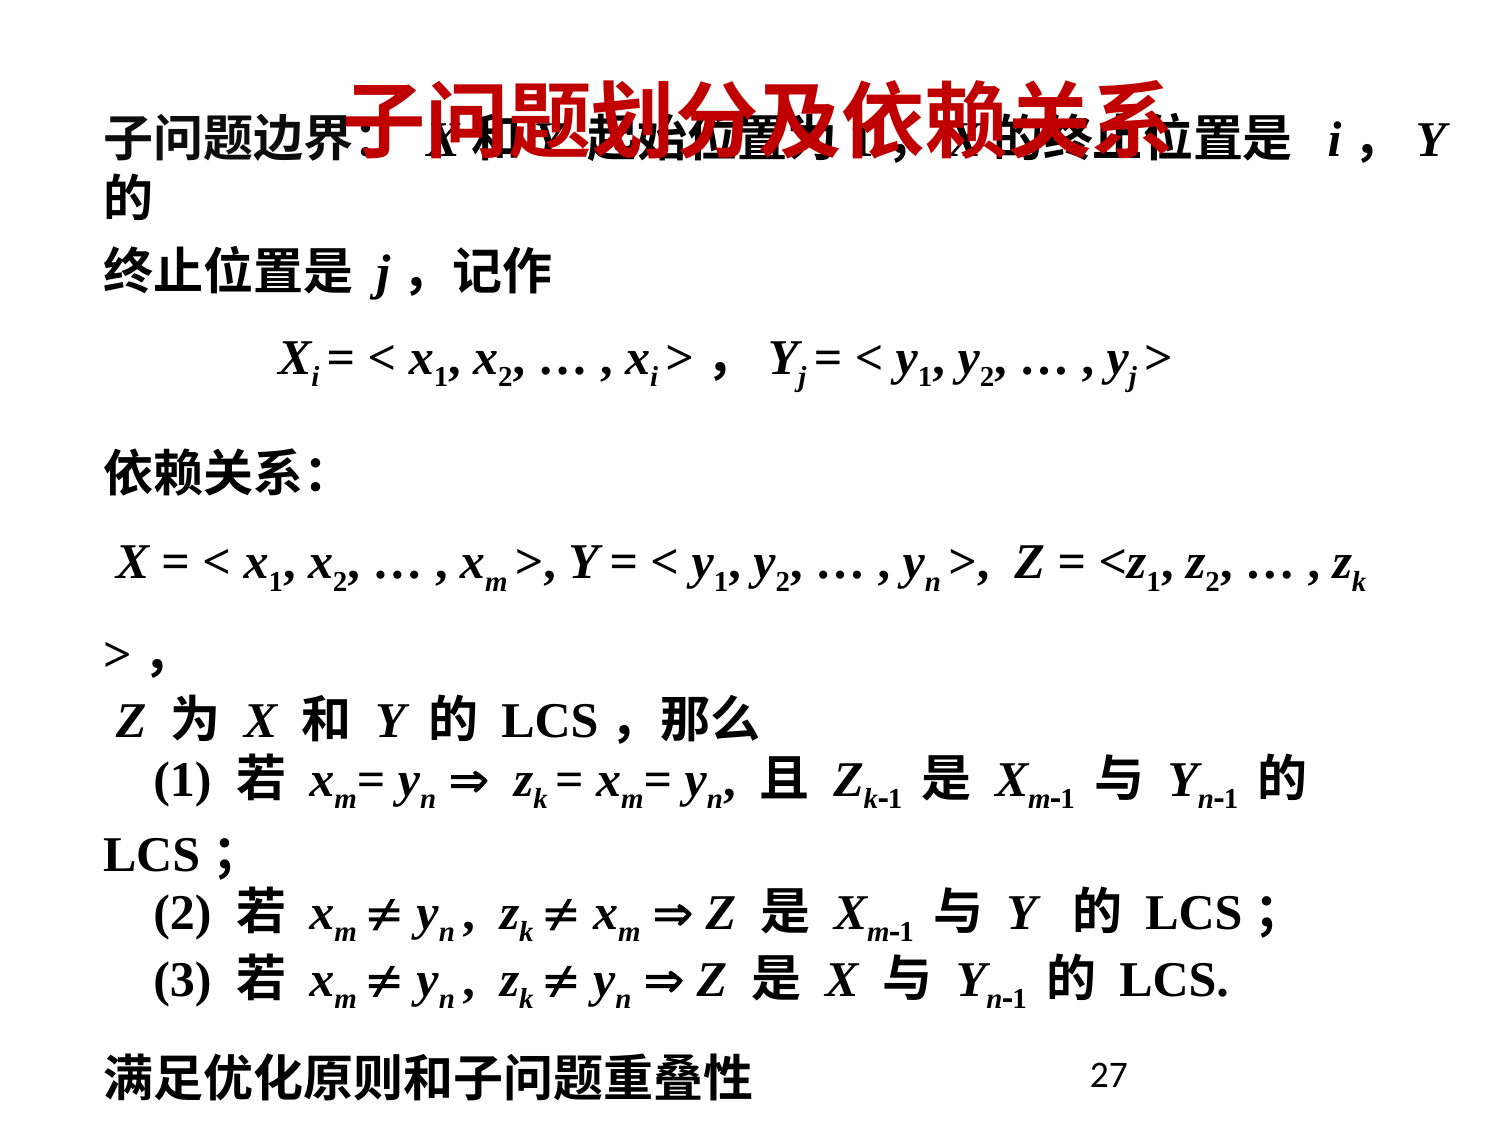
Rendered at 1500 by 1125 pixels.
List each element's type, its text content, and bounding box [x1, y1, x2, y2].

text_box 子问题边界： X和Y 起始位置为1，X的终止位置是 i，Y 的 终止位置是 j，记作 Xi = < x1, x2, … , xi >，Yj = < y1, y2, … , yj > 依赖关系： X = < x1, x2, … , xm >, Y = < y1, y2, … , yn >, Z = <z1, z2, … , zk >， Z 为 X 和 Y 的 LCS，那么 (1) 若 xm= yn  zk = xm= yn, 且 Zk1 是 Xm1 与 Yn1 的 LCS； (2) 若 xm  yn , zk  xm  Z 是 Xm1 与 Y 的 LCS； (3) 若 xm  yn , zk  yn  Z 是 X 与 Yn1 的 LCS. 满足优化原则和子问题重叠性 [88, 99, 1471, 1114]
title 子问题划分及依赖关系 [83, 66, 1434, 170]
